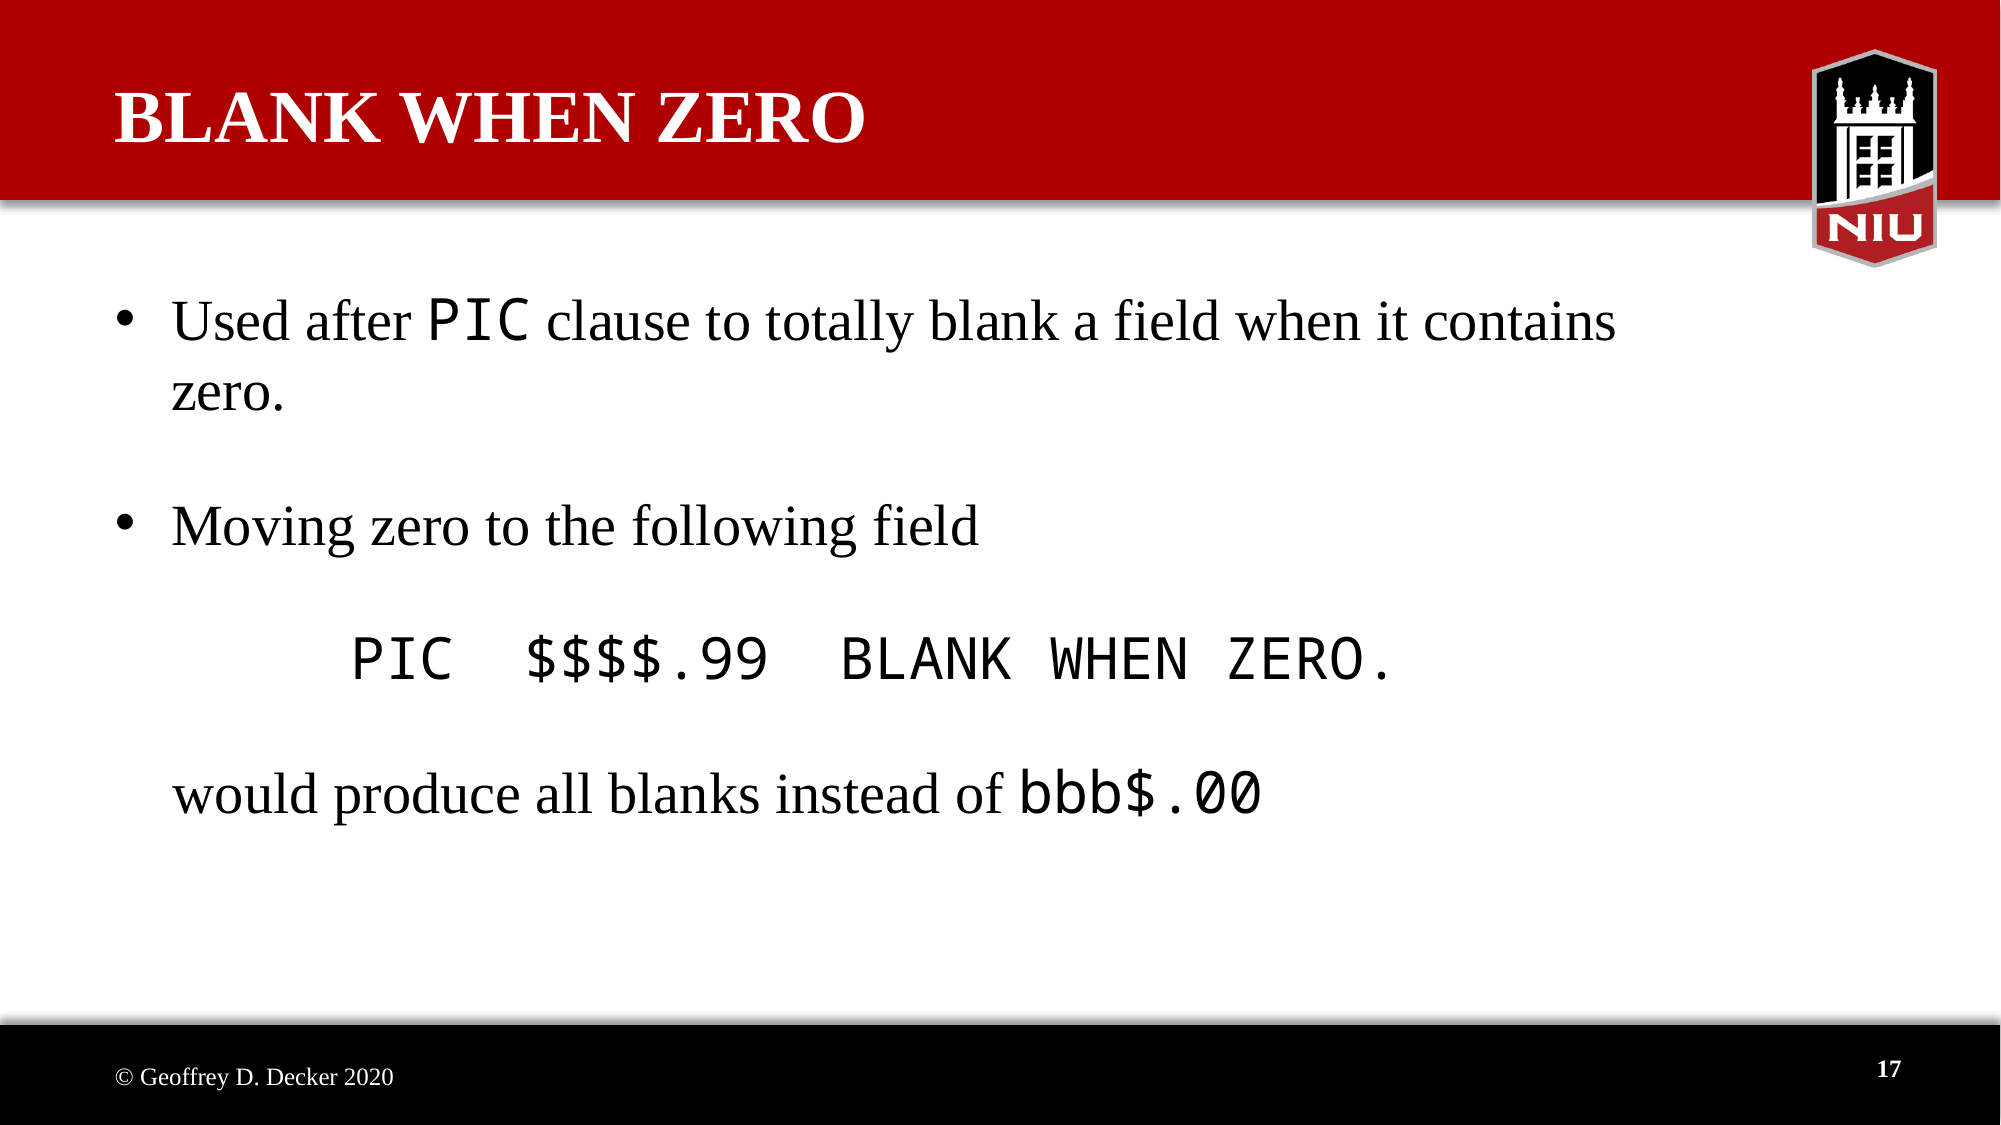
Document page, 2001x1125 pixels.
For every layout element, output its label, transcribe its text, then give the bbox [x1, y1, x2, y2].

footer © Geoffrey D. Decker 2020 [99, 1045, 734, 1105]
picture [1812, 49, 1937, 268]
list Used after PIC clause to totally blank a field when it contains zero. Moving zero to the following field PIC $$$$.99 BLANK WHEN ZERO. would produce all blanks instead of bbb$.00 [99, 275, 1650, 888]
title BLANK WHEN ZERO [99, 24, 1750, 200]
slide_number 17 [1616, 1037, 1917, 1098]
